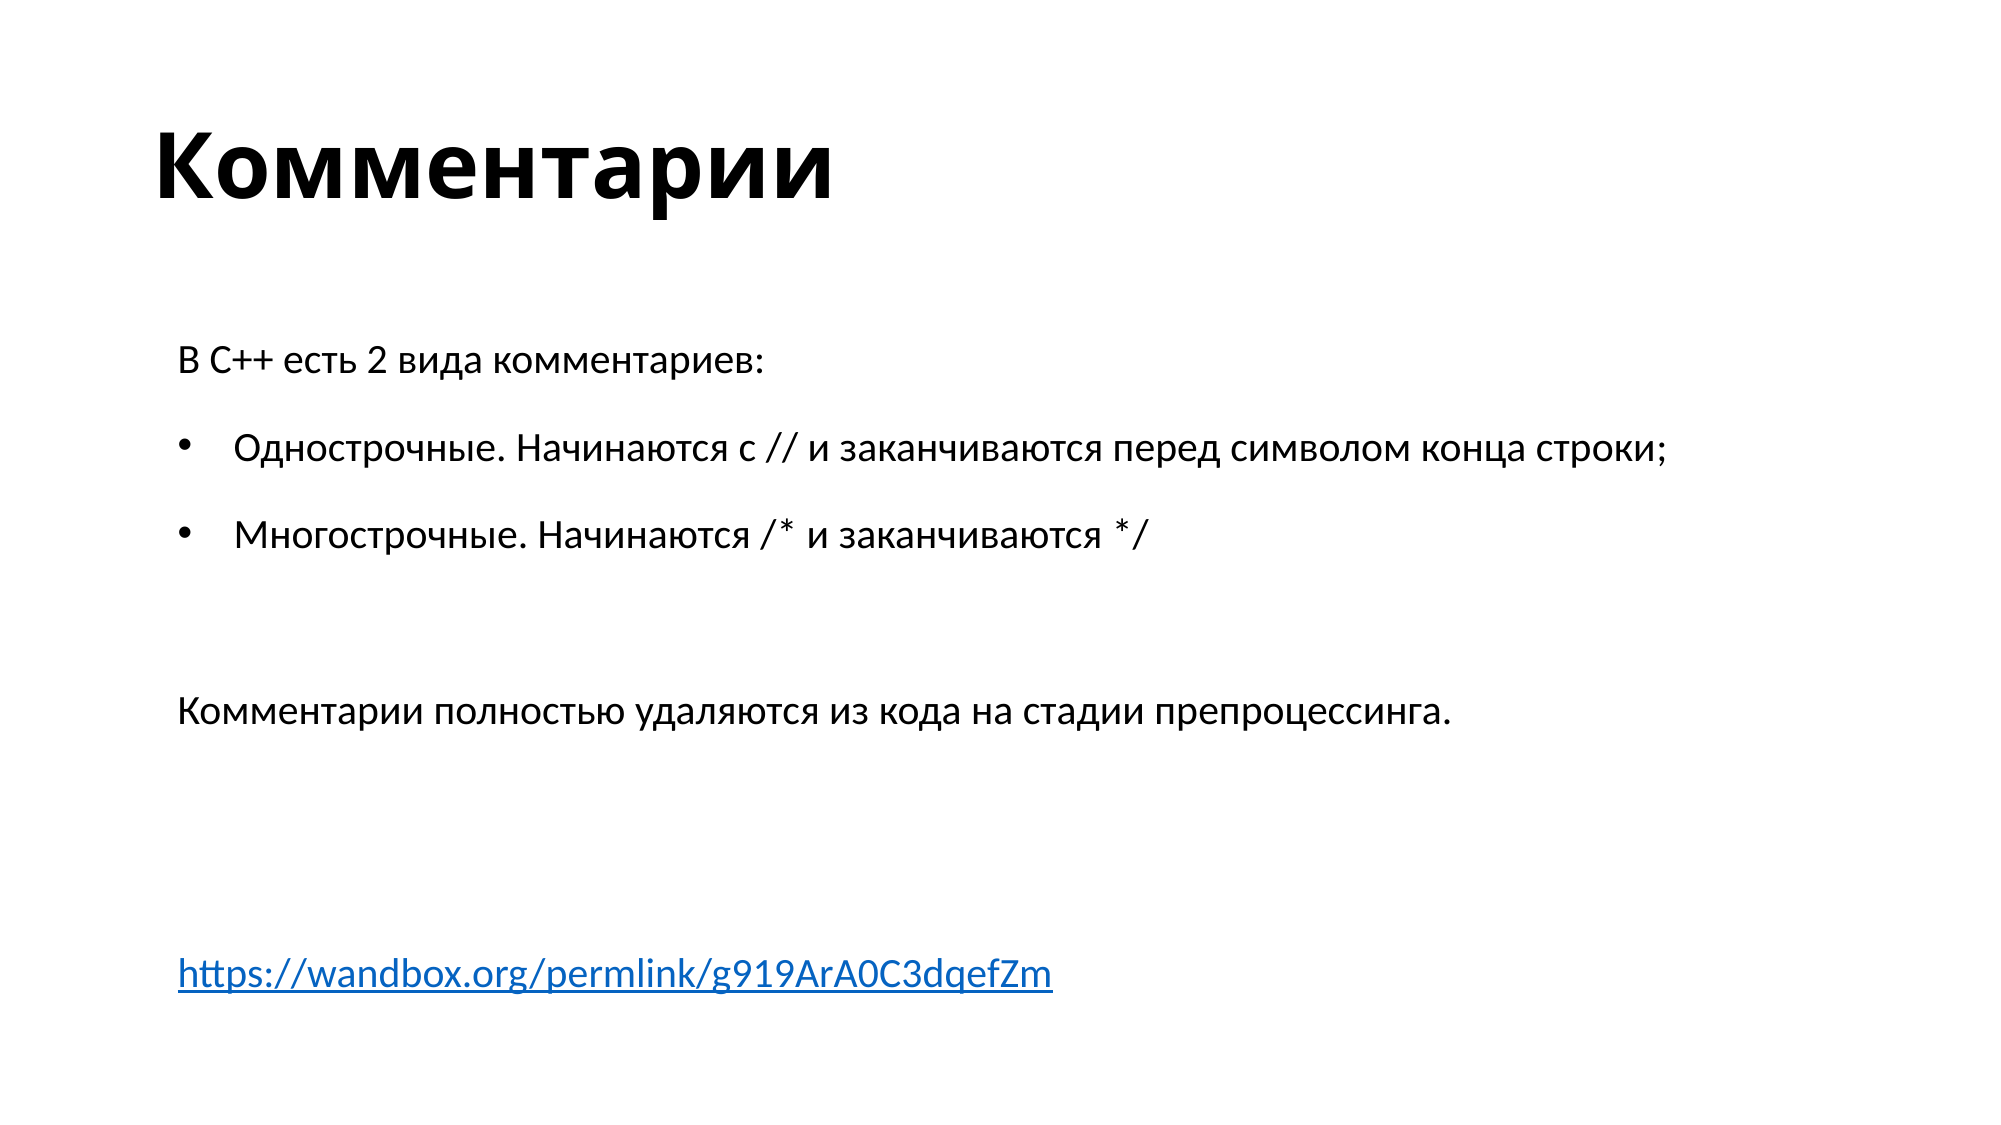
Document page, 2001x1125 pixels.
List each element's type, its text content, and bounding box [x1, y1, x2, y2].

title Комментарии [137, 59, 1863, 278]
list В С++ есть 2 вида комментариев: Однострочные. Начинаются с // и заканчиваются перед символом конца строки; Многострочные. Начинаются /* и заканчиваются */ Комментарии полностью удаляются из кода на стадии препроцессинга. https://wandbox.org/permlink/g919ArA0C3dqefZm [137, 299, 1863, 1014]
